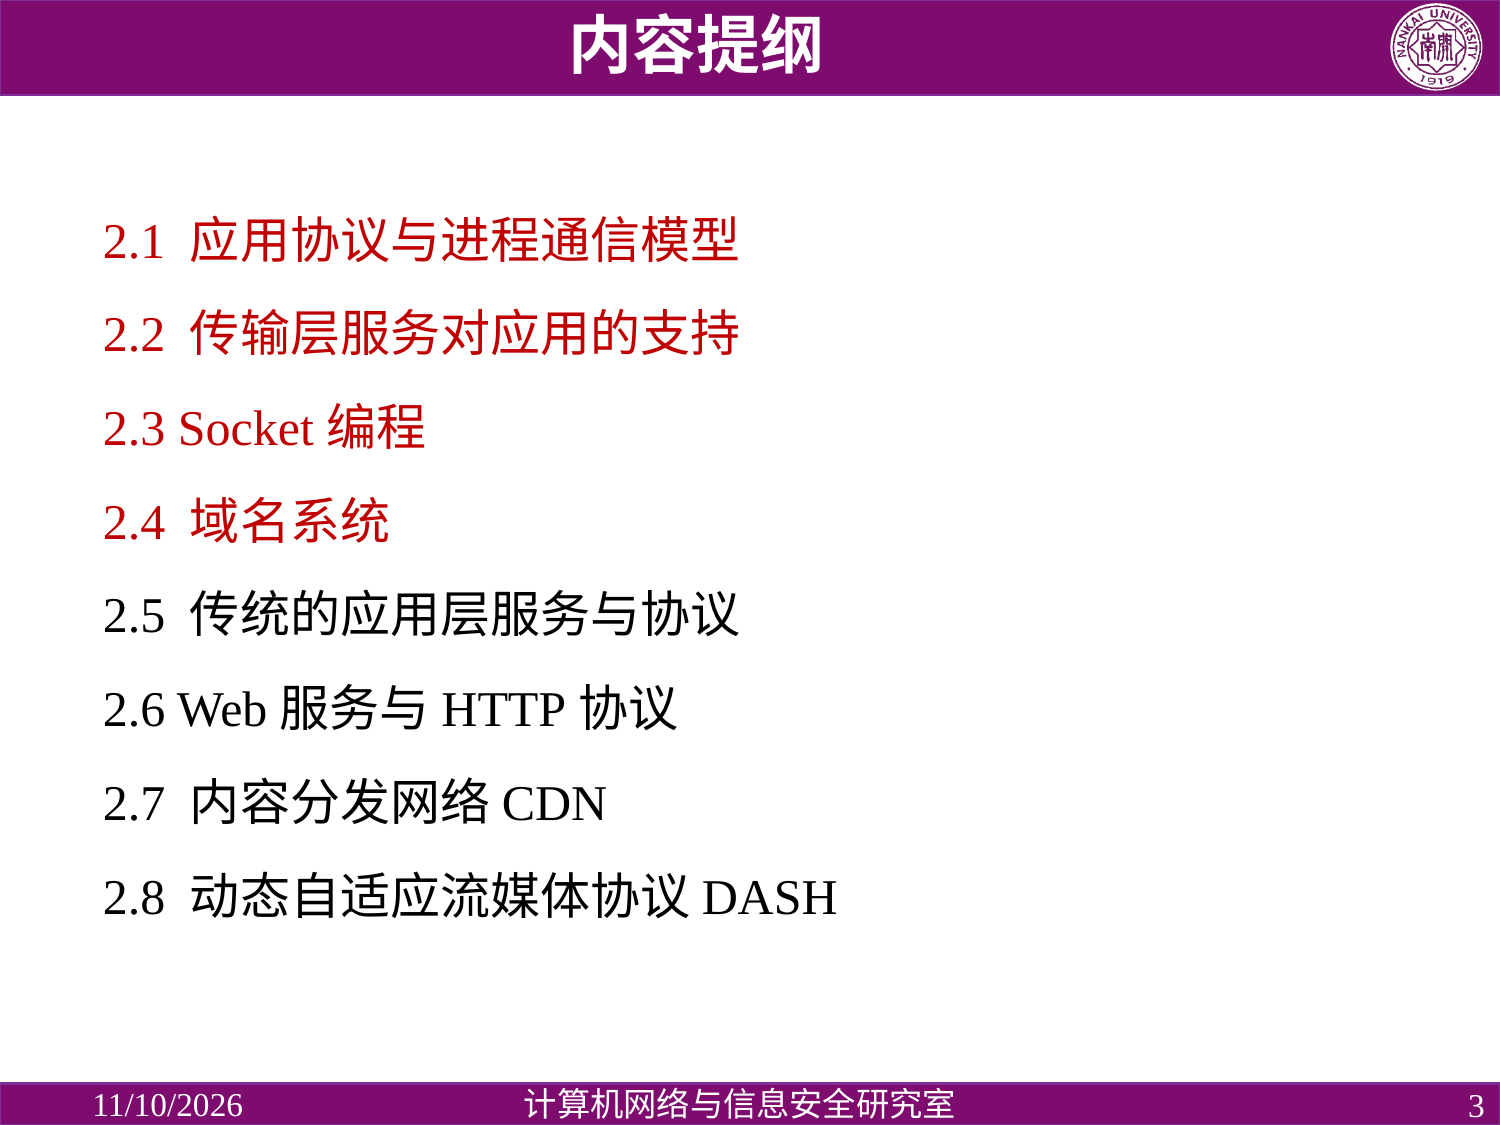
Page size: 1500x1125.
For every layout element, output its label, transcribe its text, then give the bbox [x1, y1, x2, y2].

text_box 2.1 应用协议与进程通信模型 2.2 传输层服务对应用的支持 2.3 Socket编程 2.4 域名系统 2.5 传统的应用层服务与协议 2.6 Web服务与HTTP协议 2.7 内容分发网络CDN 2.8 动态自适应流媒体协议DASH [88, 191, 1412, 932]
picture [1391, 4, 1482, 90]
text_box 内容提纲 [70, 5, 1323, 90]
